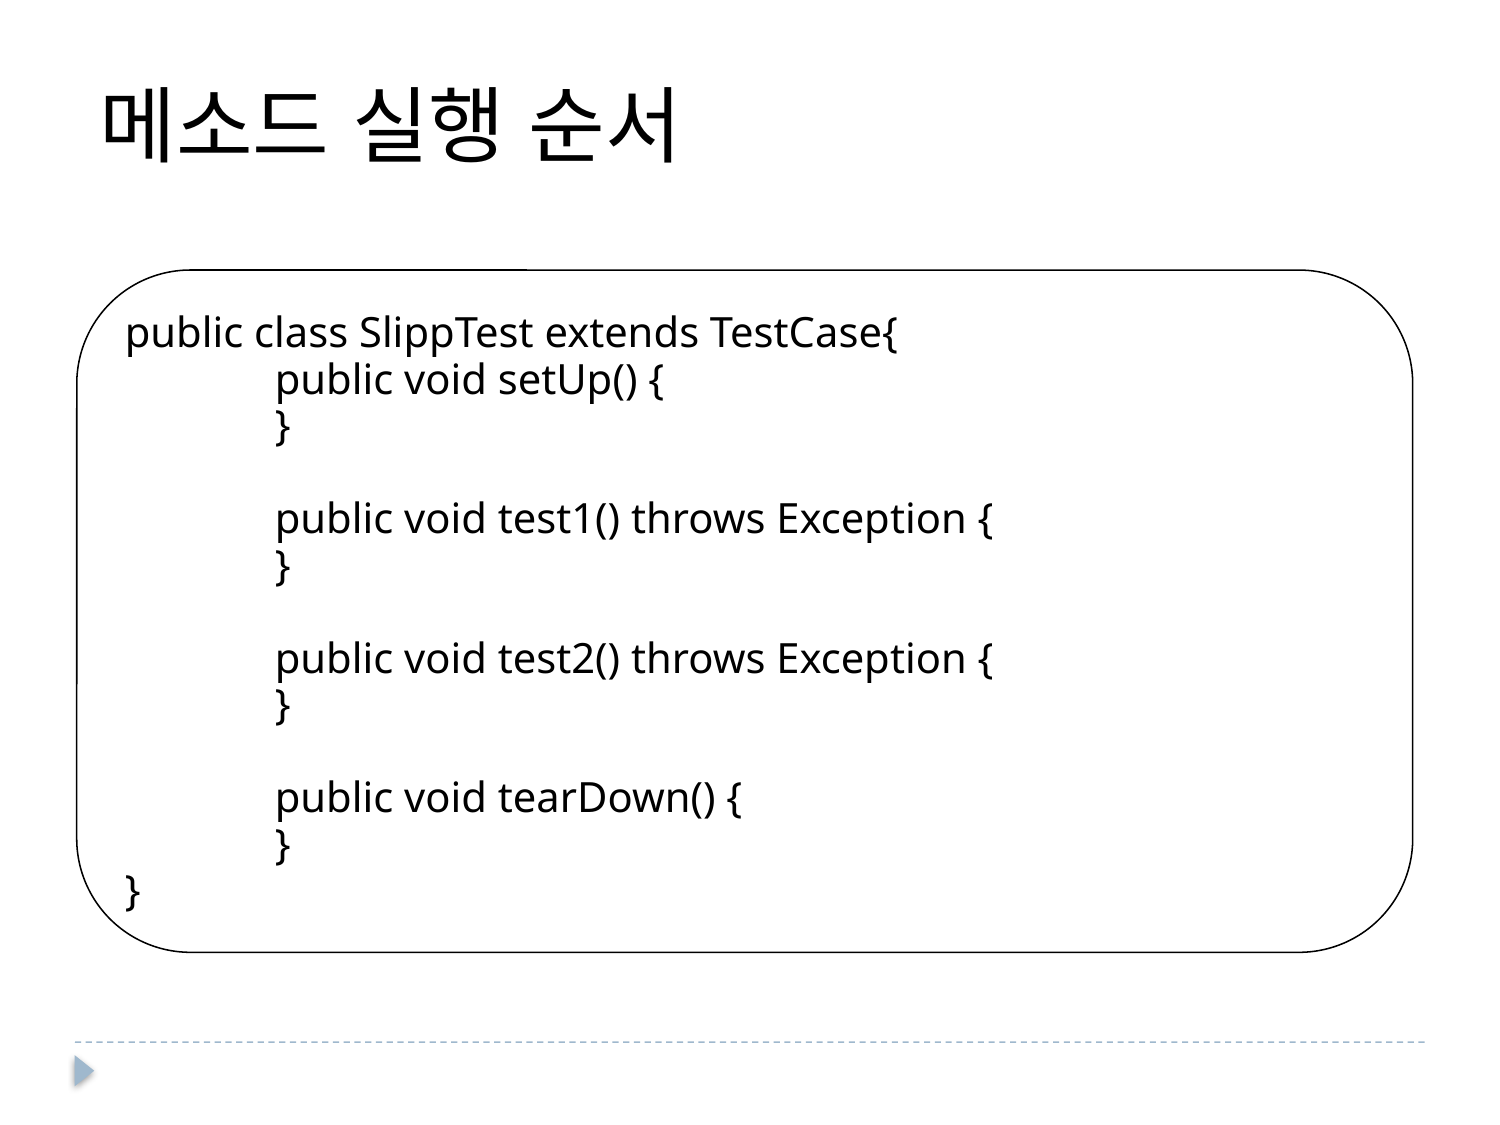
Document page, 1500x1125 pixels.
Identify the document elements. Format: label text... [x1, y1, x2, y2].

text_box public class SlippTest extends TestCase{ public void setUp() { } public void test1() throws Exception { } public void test2() throws Exception { } public void tearDown() { } } [76, 270, 1413, 953]
text_box 메소드 실행 순서 [85, 58, 1149, 182]
